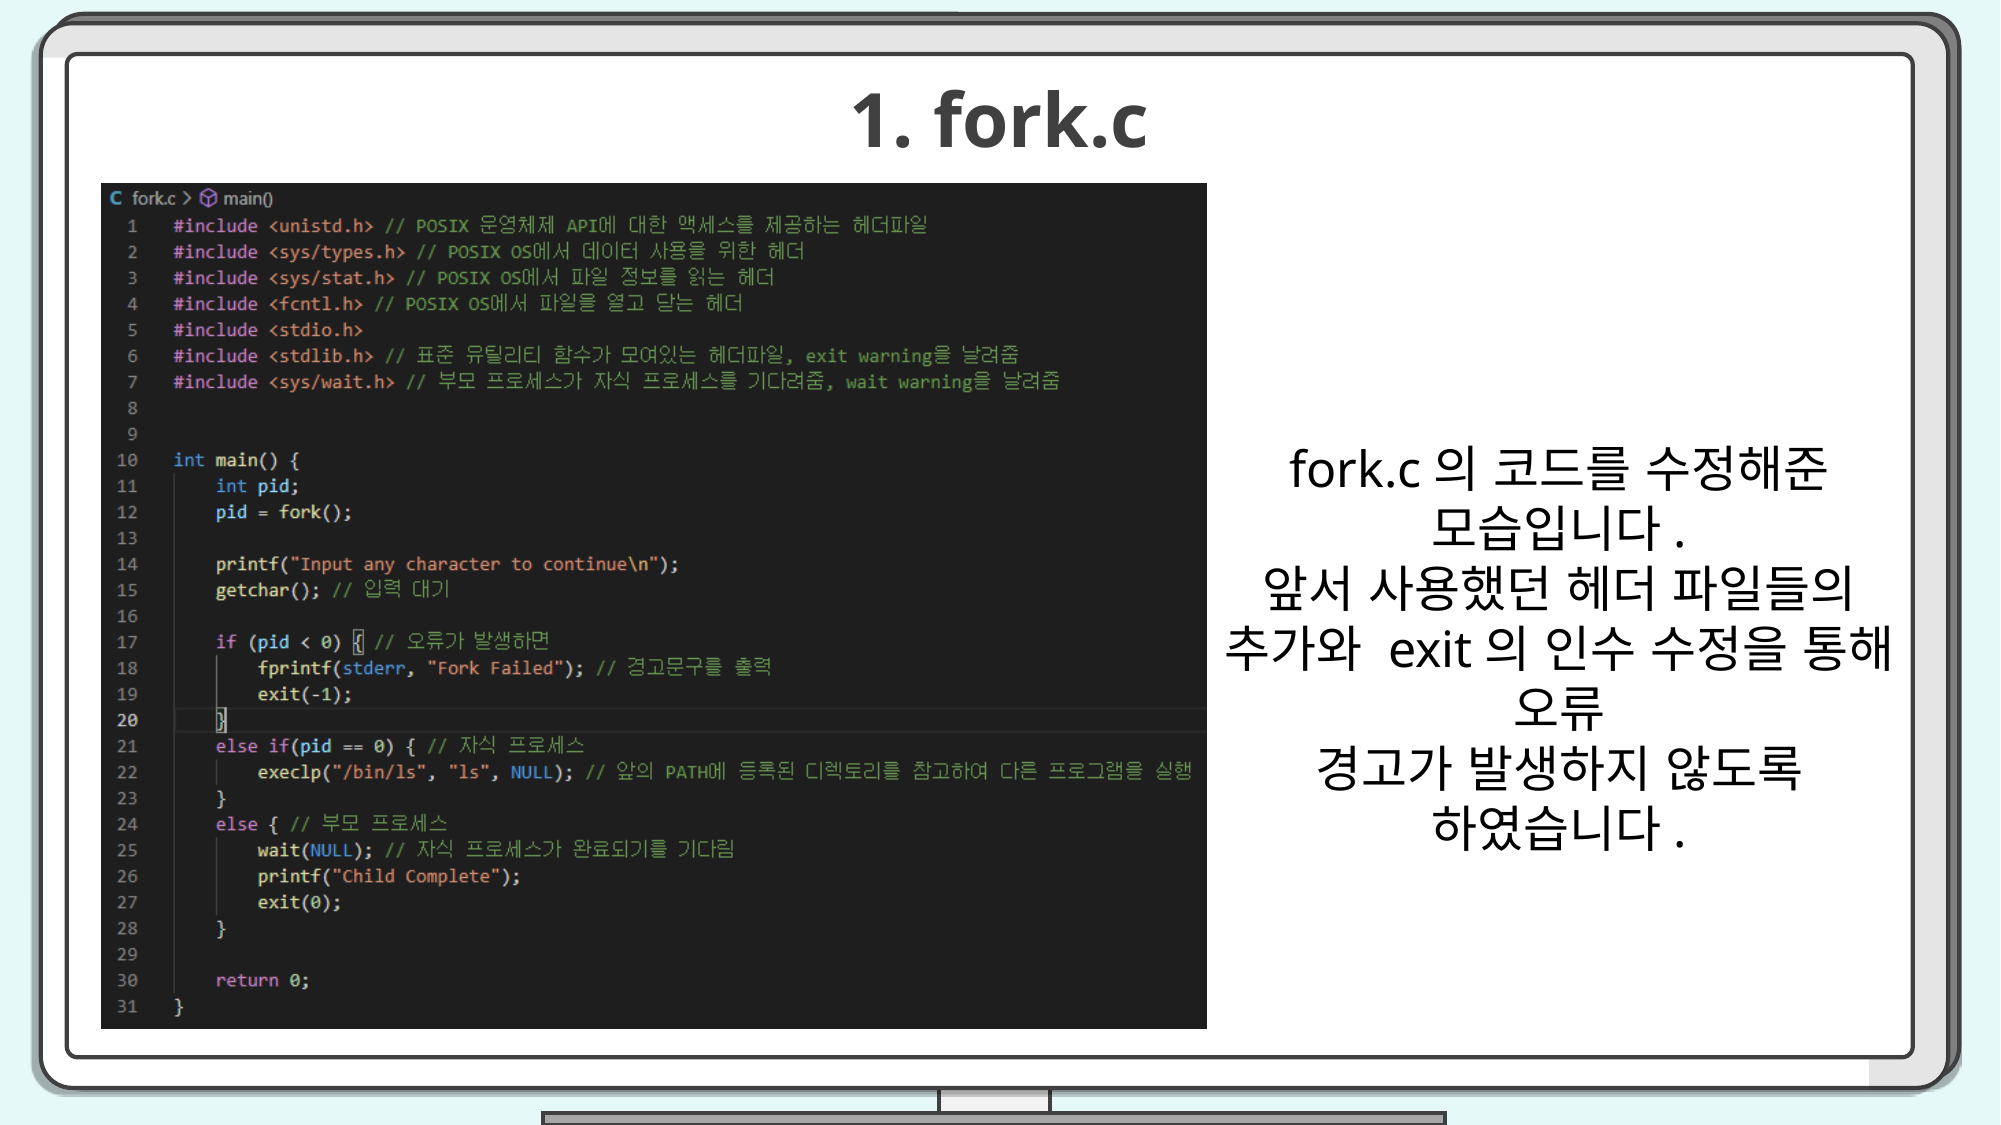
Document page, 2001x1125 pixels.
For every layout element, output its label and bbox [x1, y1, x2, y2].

text_box [40, 13, 1960, 1125]
picture [101, 183, 1207, 1030]
